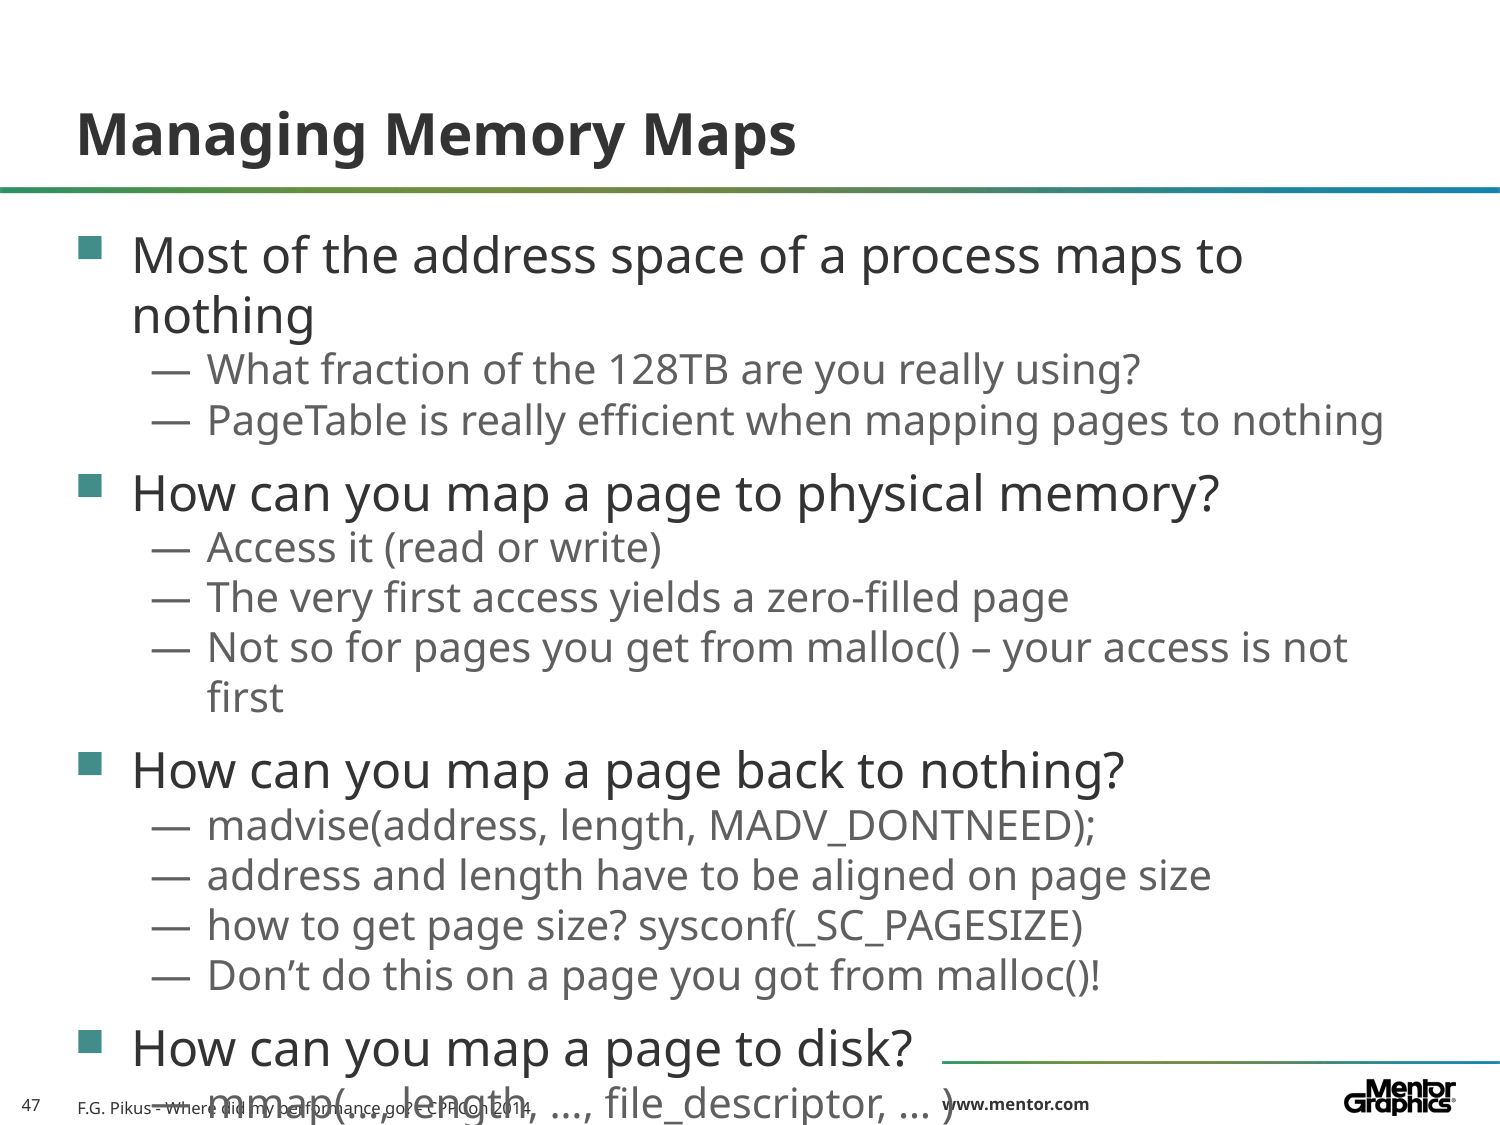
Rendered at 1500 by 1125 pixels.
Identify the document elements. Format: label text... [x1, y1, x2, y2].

list Most of the address space of a process maps to nothing What fraction of the 128TB are you really using? PageTable is really efficient when mapping pages to nothing How can you map a page to physical memory? Access it (read or write) The very first access yields a zero-filled page Not so for pages you get from malloc() – your access is not first How can you map a page back to nothing? madvise(address, length, MADV_DONTNEED); address and length have to be aligned on page size how to get page size? sysconf(_SC_PAGESIZE) Don’t do this on a page you got from malloc()! How can you map a page to disk? mmap(…, length, …, file_descriptor, … ) [0, 215, 1500, 1048]
slide_number 47 [0, 1087, 63, 1125]
footer F.G. Pikus - Where did my performance go? - CPPCon 2014 [62, 1086, 918, 1125]
title Managing Memory Maps [0, 0, 1500, 176]
picture [0, 1048, 1500, 1125]
picture [0, 176, 1500, 215]
